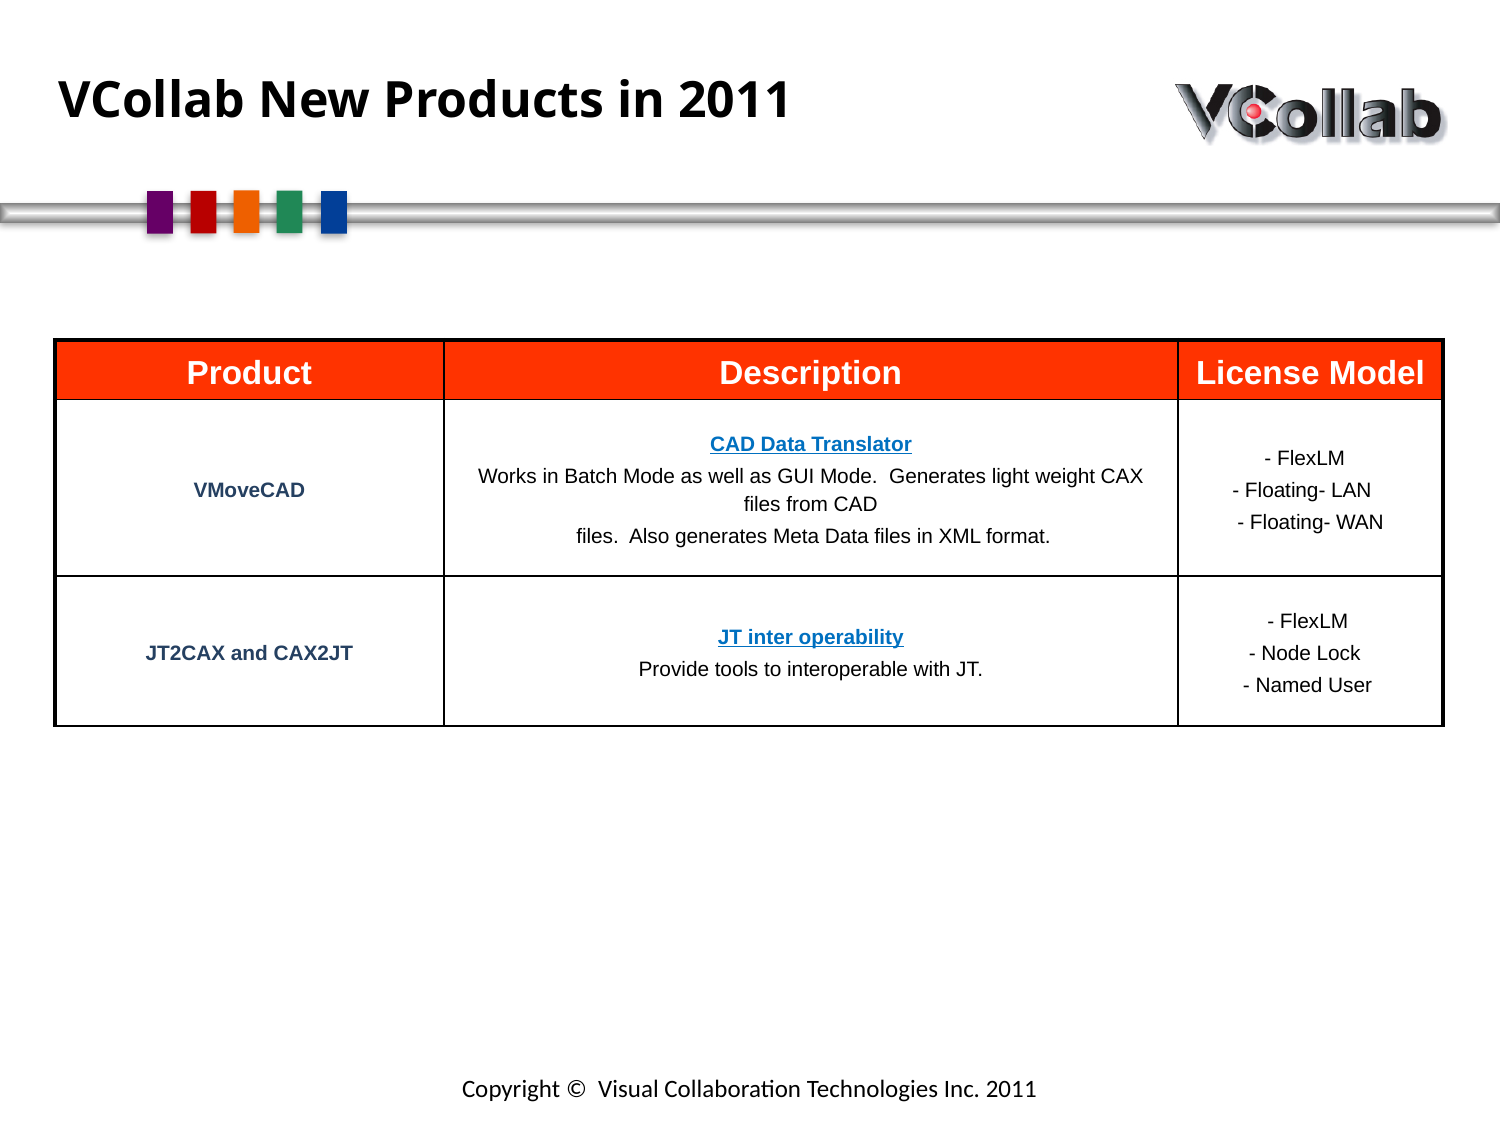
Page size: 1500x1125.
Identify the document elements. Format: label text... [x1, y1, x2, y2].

table_cell JT2CAX and CAX2JT [57, 577, 443, 725]
table_cell JT inter operability Provide tools to interoperable with JT. [445, 577, 1177, 725]
table_header Description [445, 342, 1177, 399]
table_header Product [57, 342, 443, 399]
table_cell VMoveCAD [57, 400, 443, 575]
picture [1170, 78, 1448, 146]
table_cell CAD Data Translator Works in Batch Mode as well as GUI Mode. Generates light weight CAX files from CAD files. Also generates Meta Data files in XML format. [445, 400, 1177, 575]
table_header License Model [1179, 342, 1441, 399]
text_box VCollab New Products in 2011 [43, 59, 824, 137]
table_cell - FlexLM - Floating- LAN - Floating- WAN [1179, 400, 1441, 575]
table_cell - FlexLM - Node Lock - Named User [1179, 577, 1441, 725]
